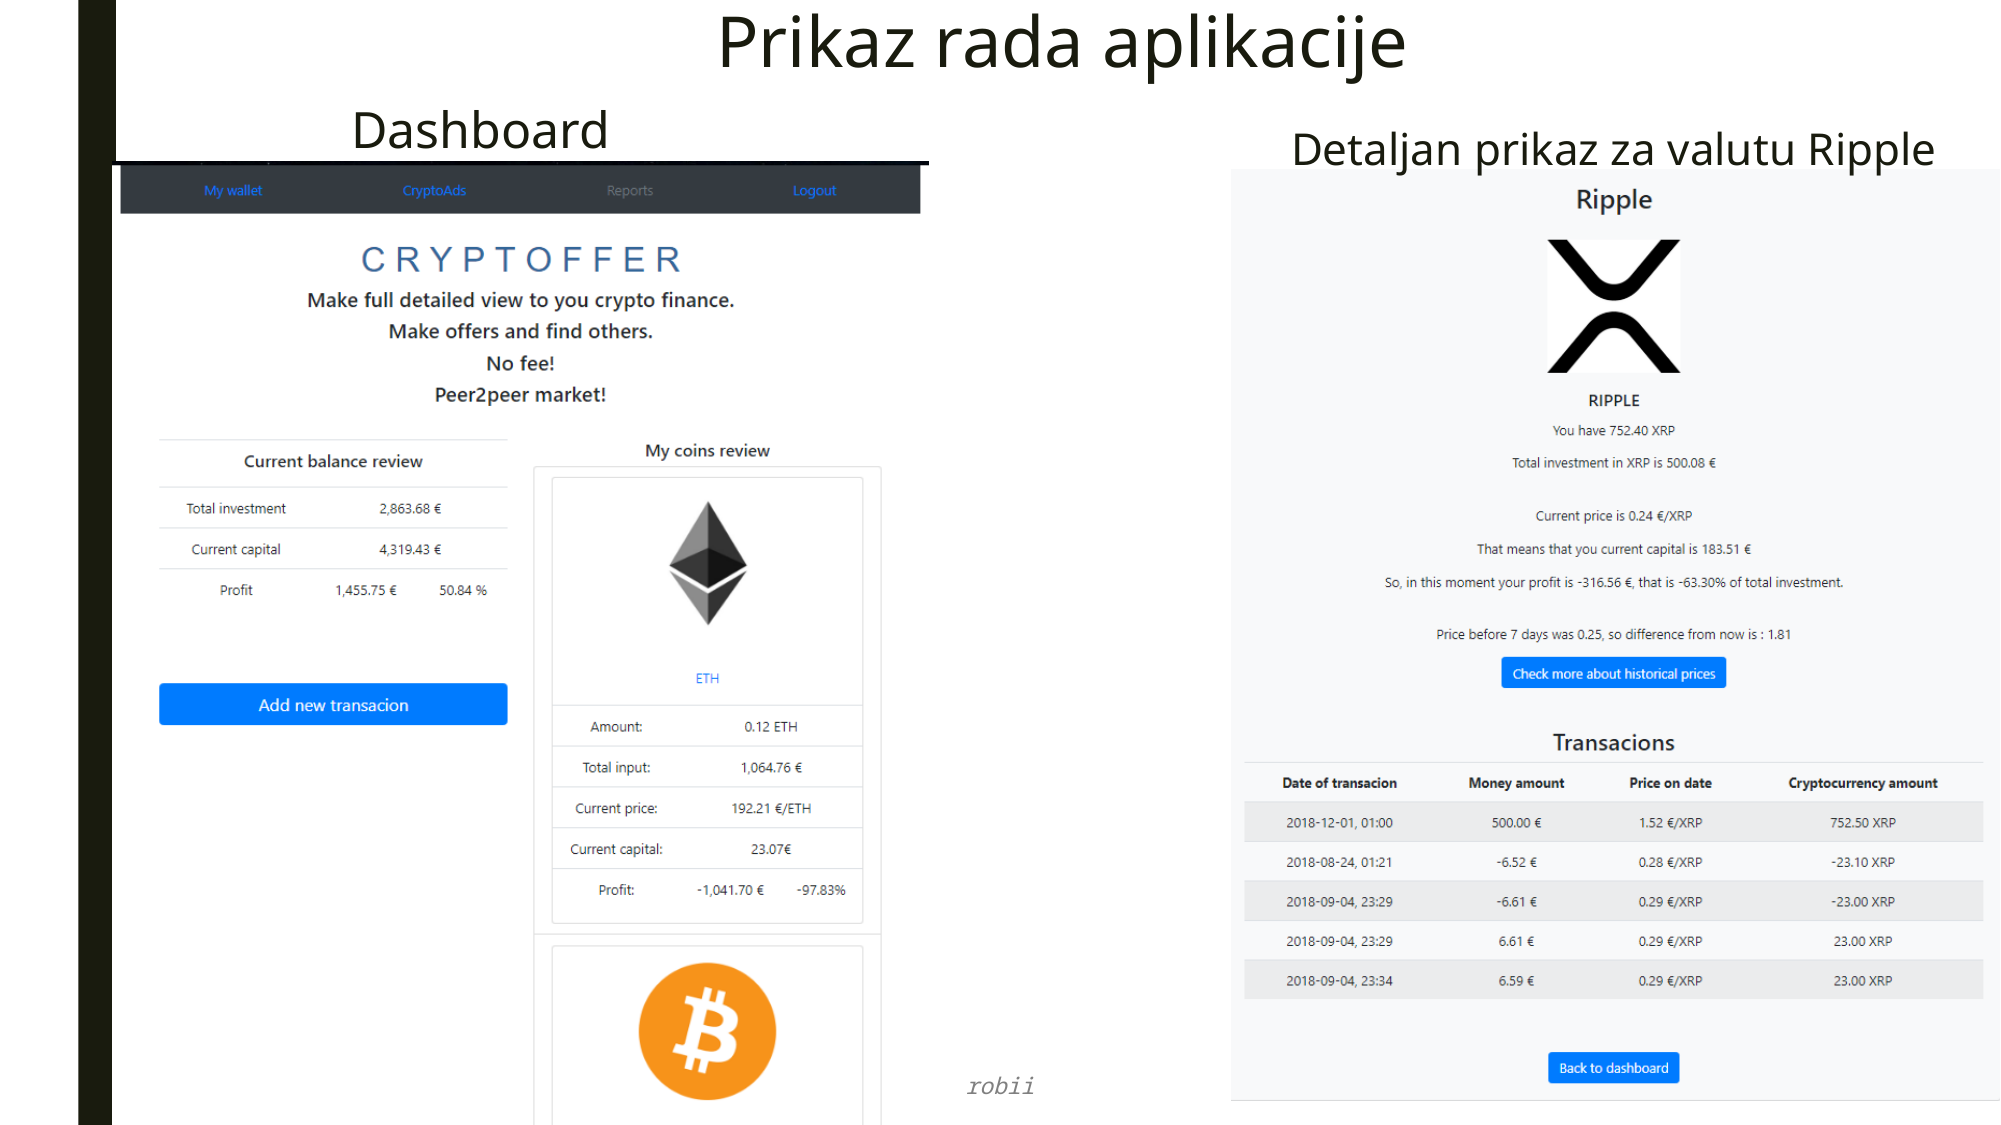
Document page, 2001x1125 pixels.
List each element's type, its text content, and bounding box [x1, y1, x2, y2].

title Dashboard [336, 98, 634, 161]
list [1231, 169, 2000, 1101]
text_box Detaljan prikaz za valutu Ripple [1276, 120, 1956, 169]
footer robii [929, 1052, 1516, 1119]
text_box Prikaz rada aplikacije [701, 0, 1460, 99]
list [112, 161, 929, 1125]
